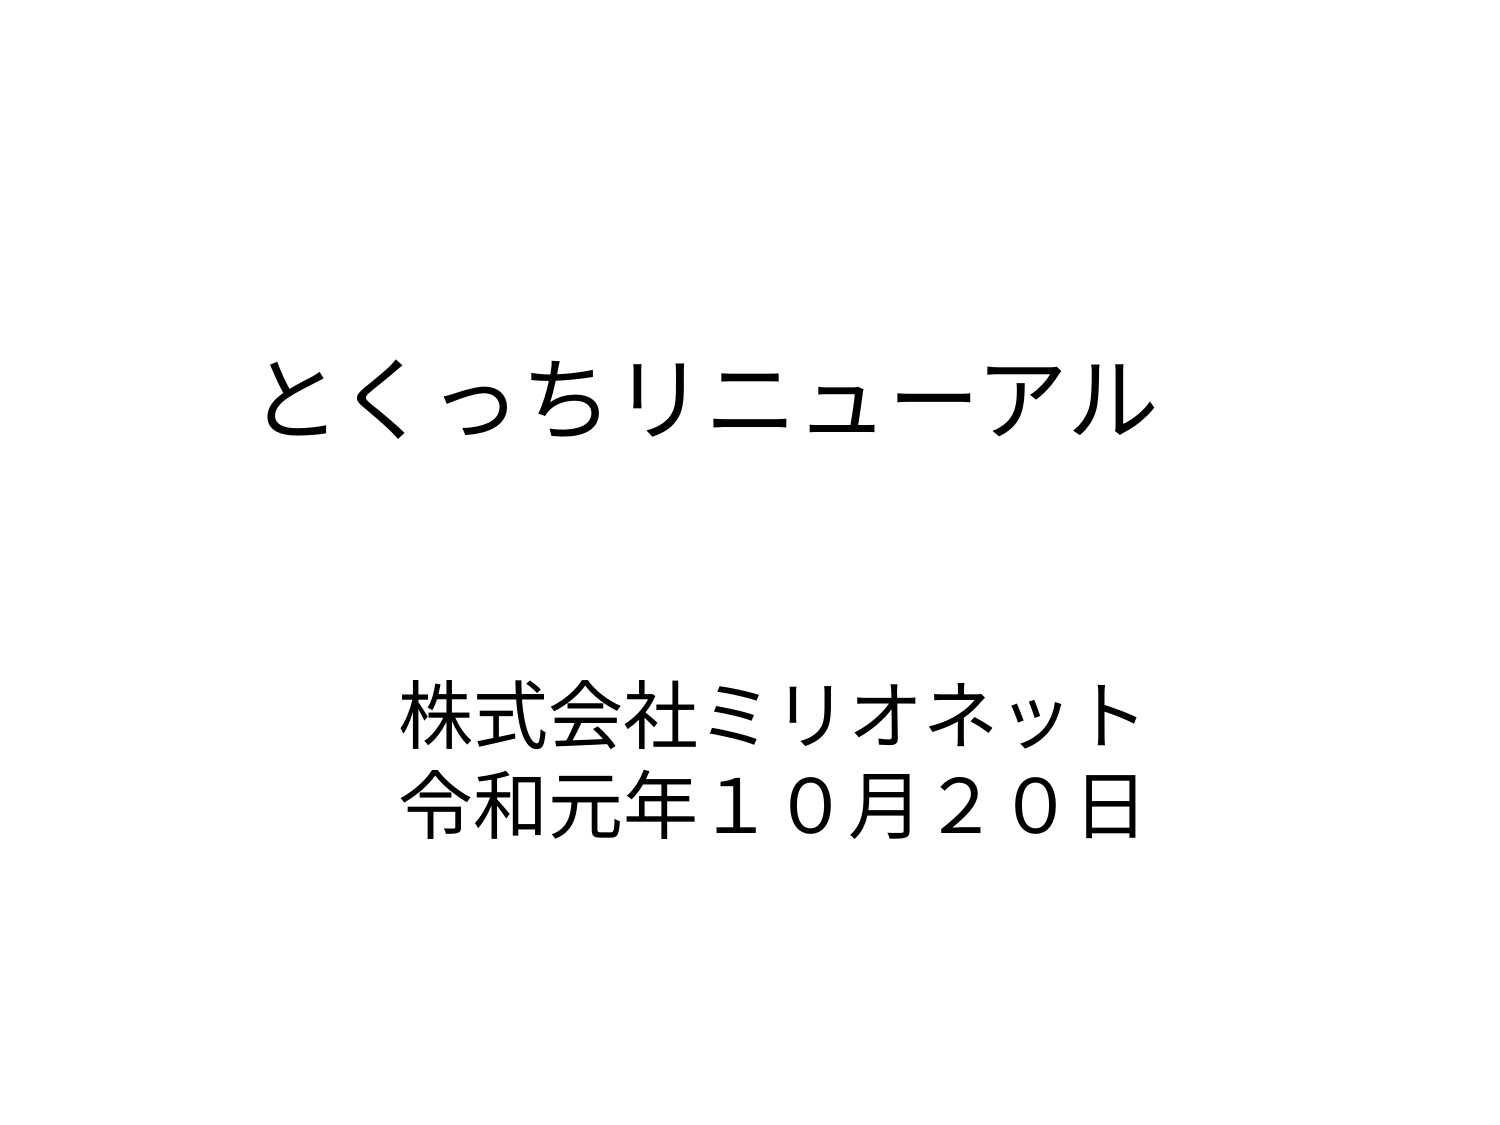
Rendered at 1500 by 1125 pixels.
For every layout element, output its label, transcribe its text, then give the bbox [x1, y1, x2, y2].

text_box 株式会社ミリオネット 令和元年１０月２０日 [383, 660, 1164, 856]
title とくっちリニューアル [29, 302, 1380, 491]
